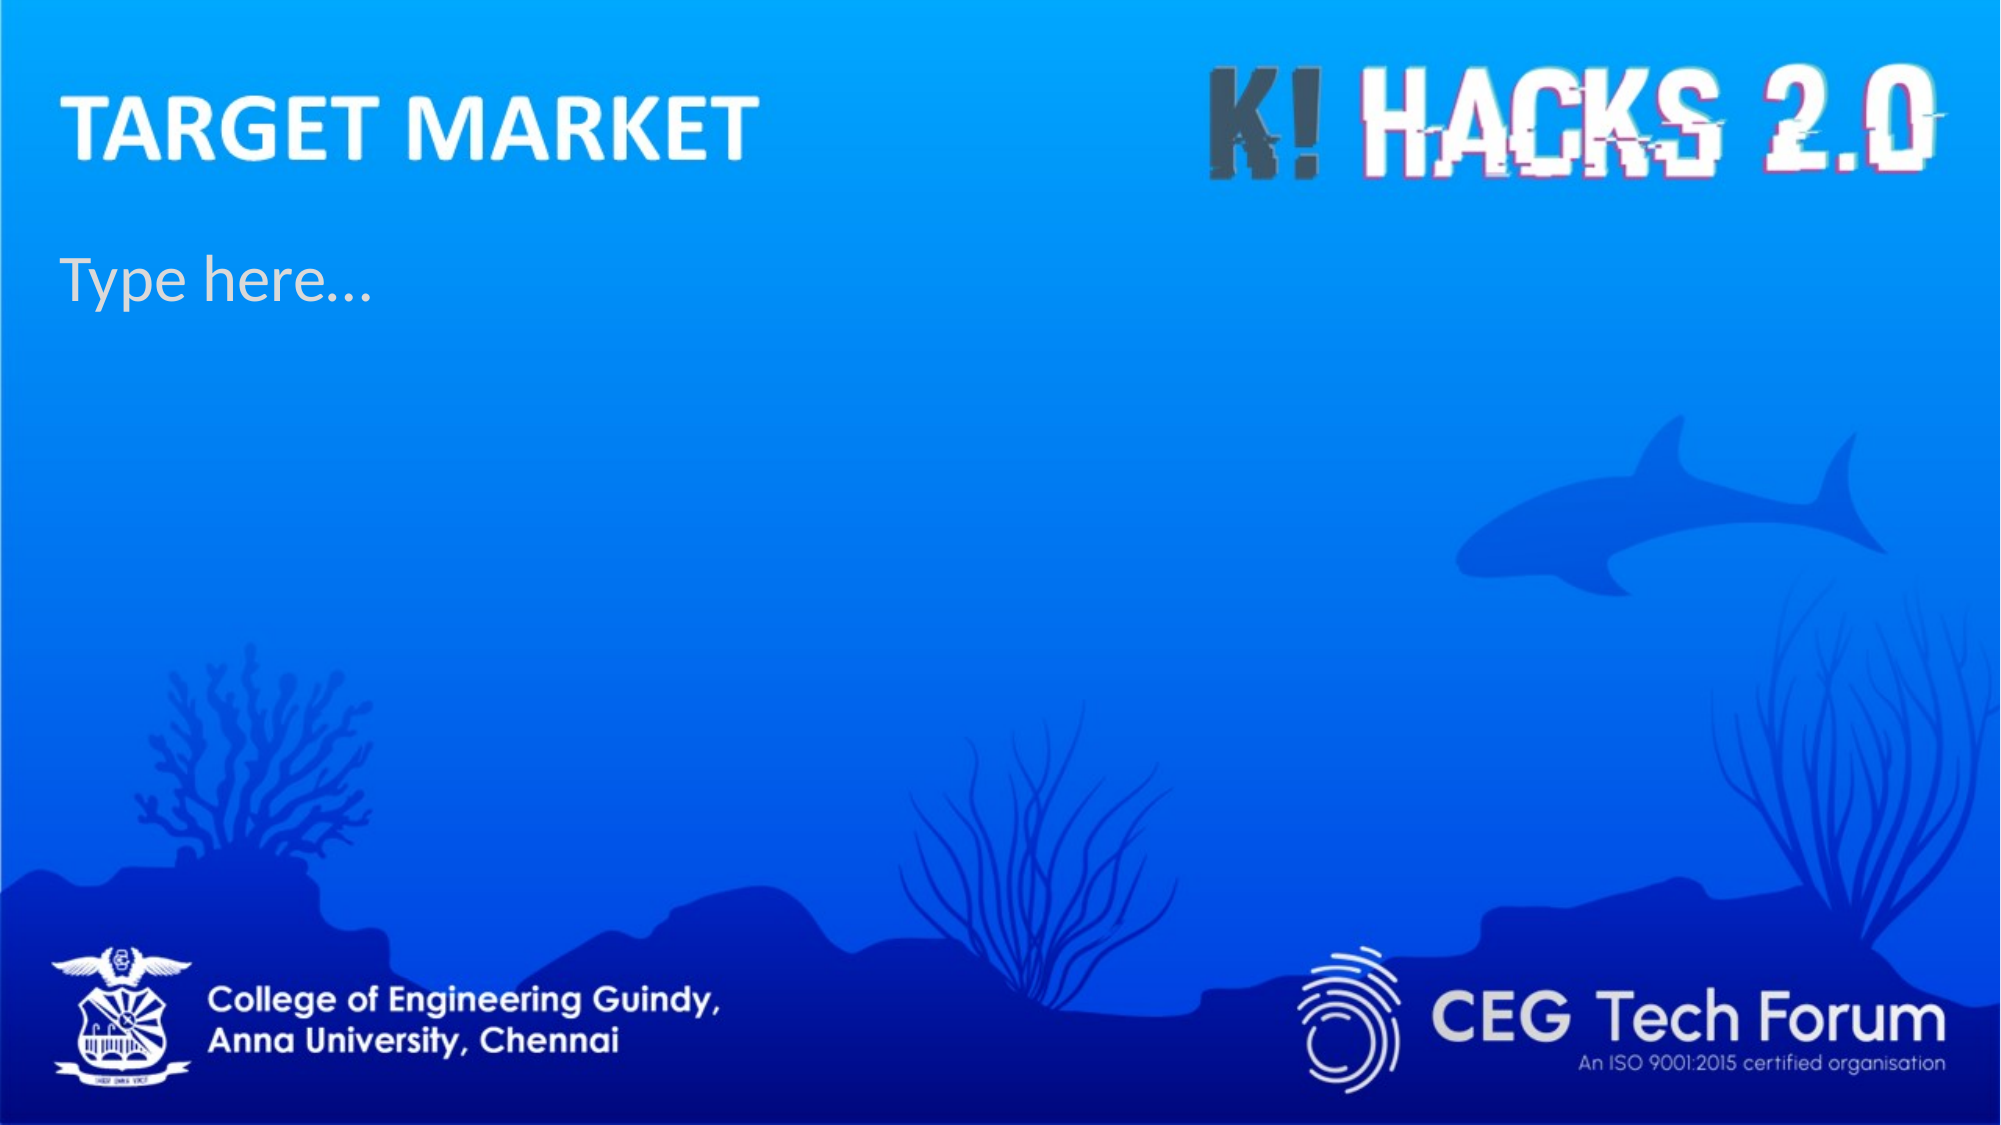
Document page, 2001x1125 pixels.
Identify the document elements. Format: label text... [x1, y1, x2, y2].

picture [0, 0, 2001, 1125]
text_box Type here… [44, 227, 1955, 882]
